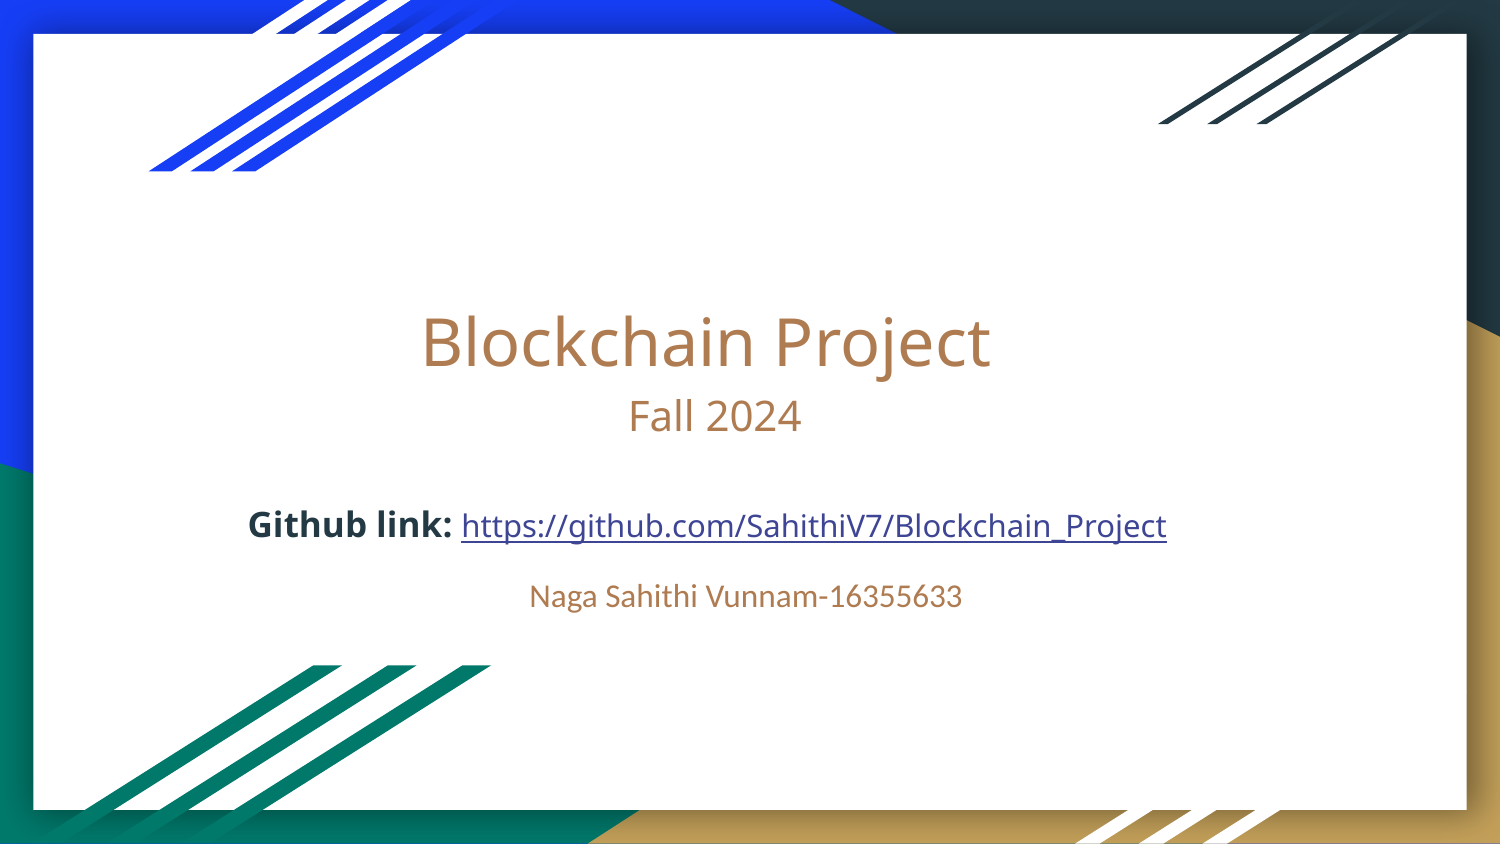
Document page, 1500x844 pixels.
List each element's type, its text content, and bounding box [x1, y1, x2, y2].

title Blockchain Project Fall 2024 Github link: https://github.com/SahithiV7/Blockchain_Project [223, 264, 1206, 579]
subtitle Naga Sahithi Vunnam-16355633 [310, 567, 1190, 654]
